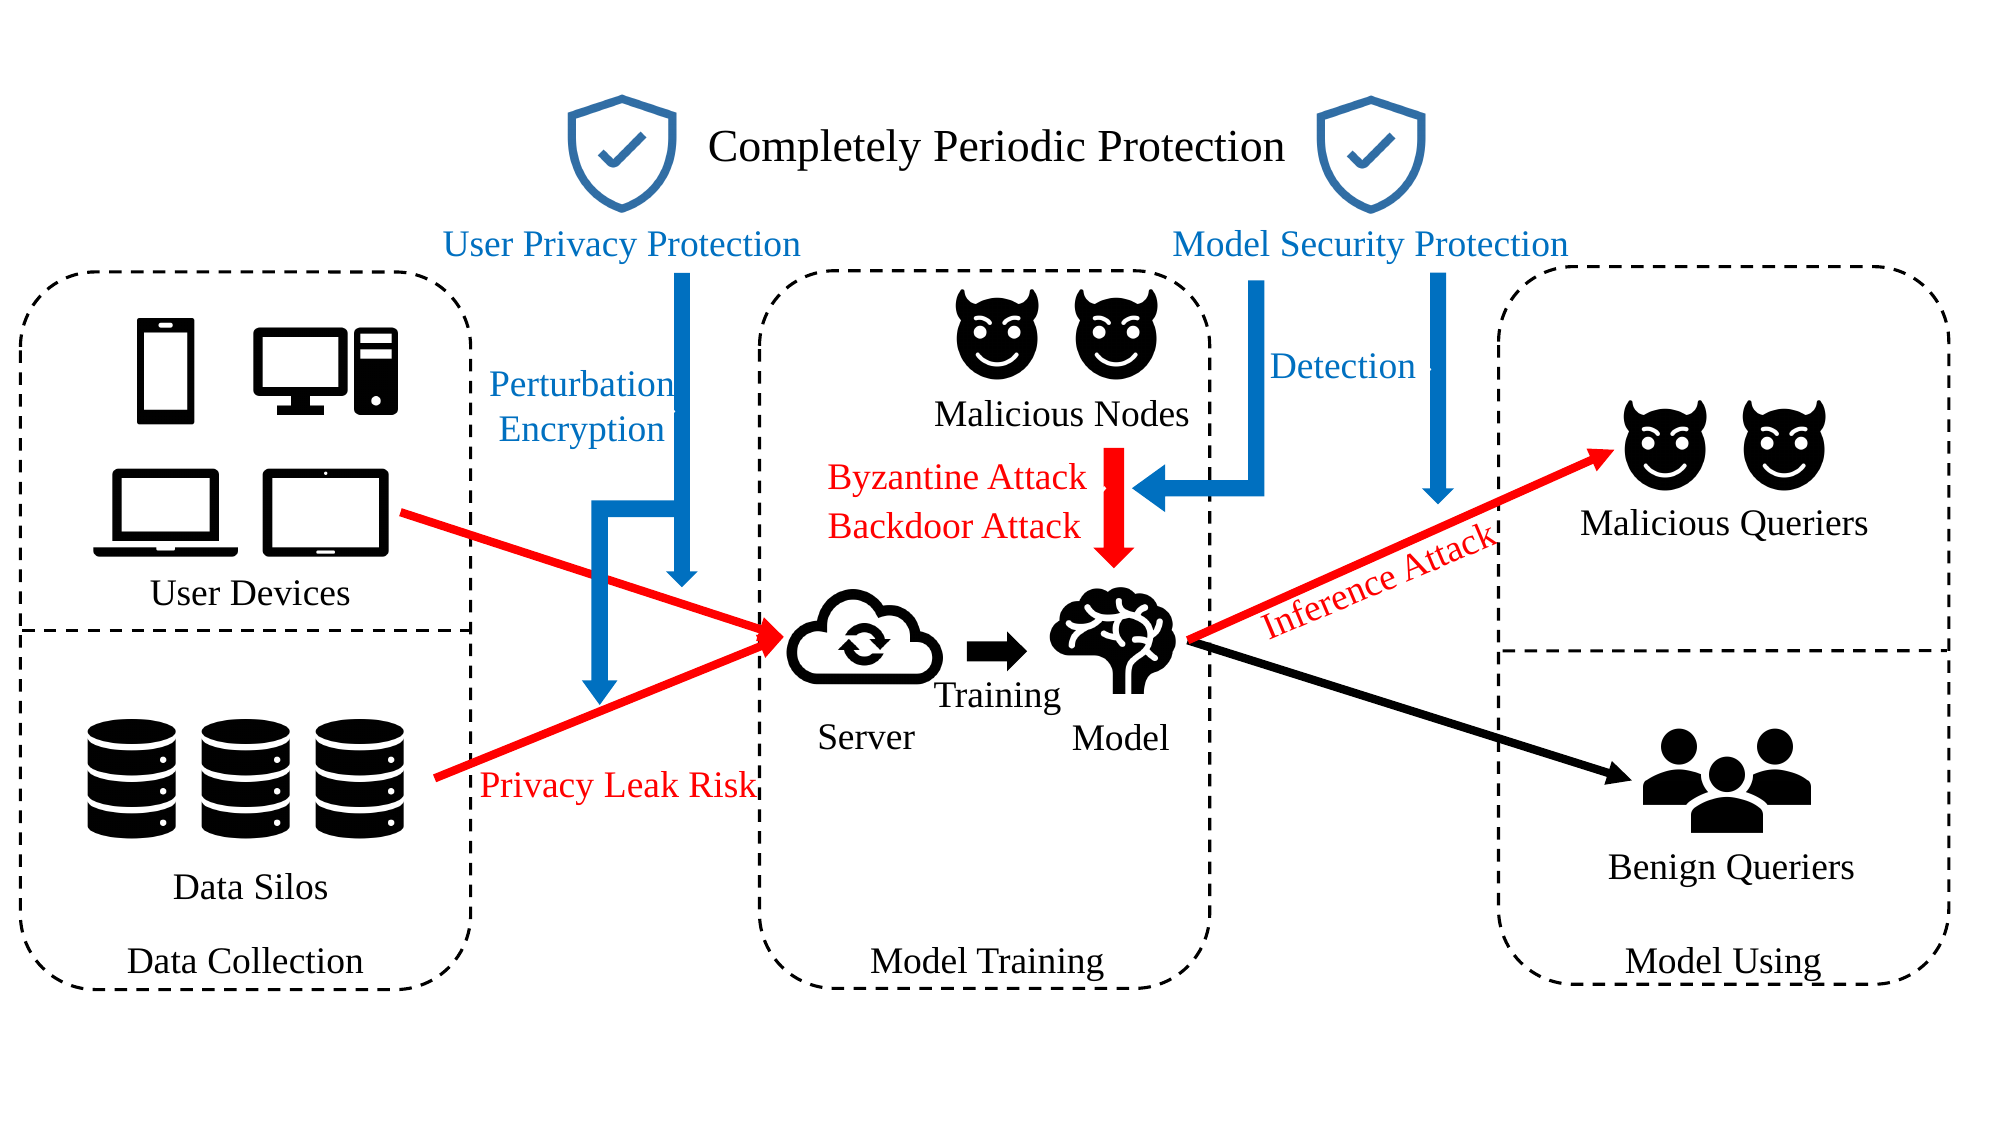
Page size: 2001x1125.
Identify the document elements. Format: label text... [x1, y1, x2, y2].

text_box [590, 499, 682, 512]
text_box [20, 271, 471, 990]
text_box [400, 512, 784, 638]
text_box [425, 87, 819, 273]
text_box Privacy Leak Risk [471, 779, 759, 813]
text_box Detection [1255, 333, 1432, 394]
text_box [434, 636, 784, 779]
text_box Completely Periodic Protection [819, 108, 1155, 179]
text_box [1187, 640, 1632, 781]
text_box 、 [673, 273, 691, 512]
text_box [1247, 279, 1266, 449]
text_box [1187, 449, 1615, 641]
text_box 、 [1428, 273, 1448, 449]
text_box Perturbation Encryption [474, 351, 690, 457]
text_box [1155, 87, 1586, 273]
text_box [759, 270, 1210, 990]
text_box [1498, 266, 1949, 990]
